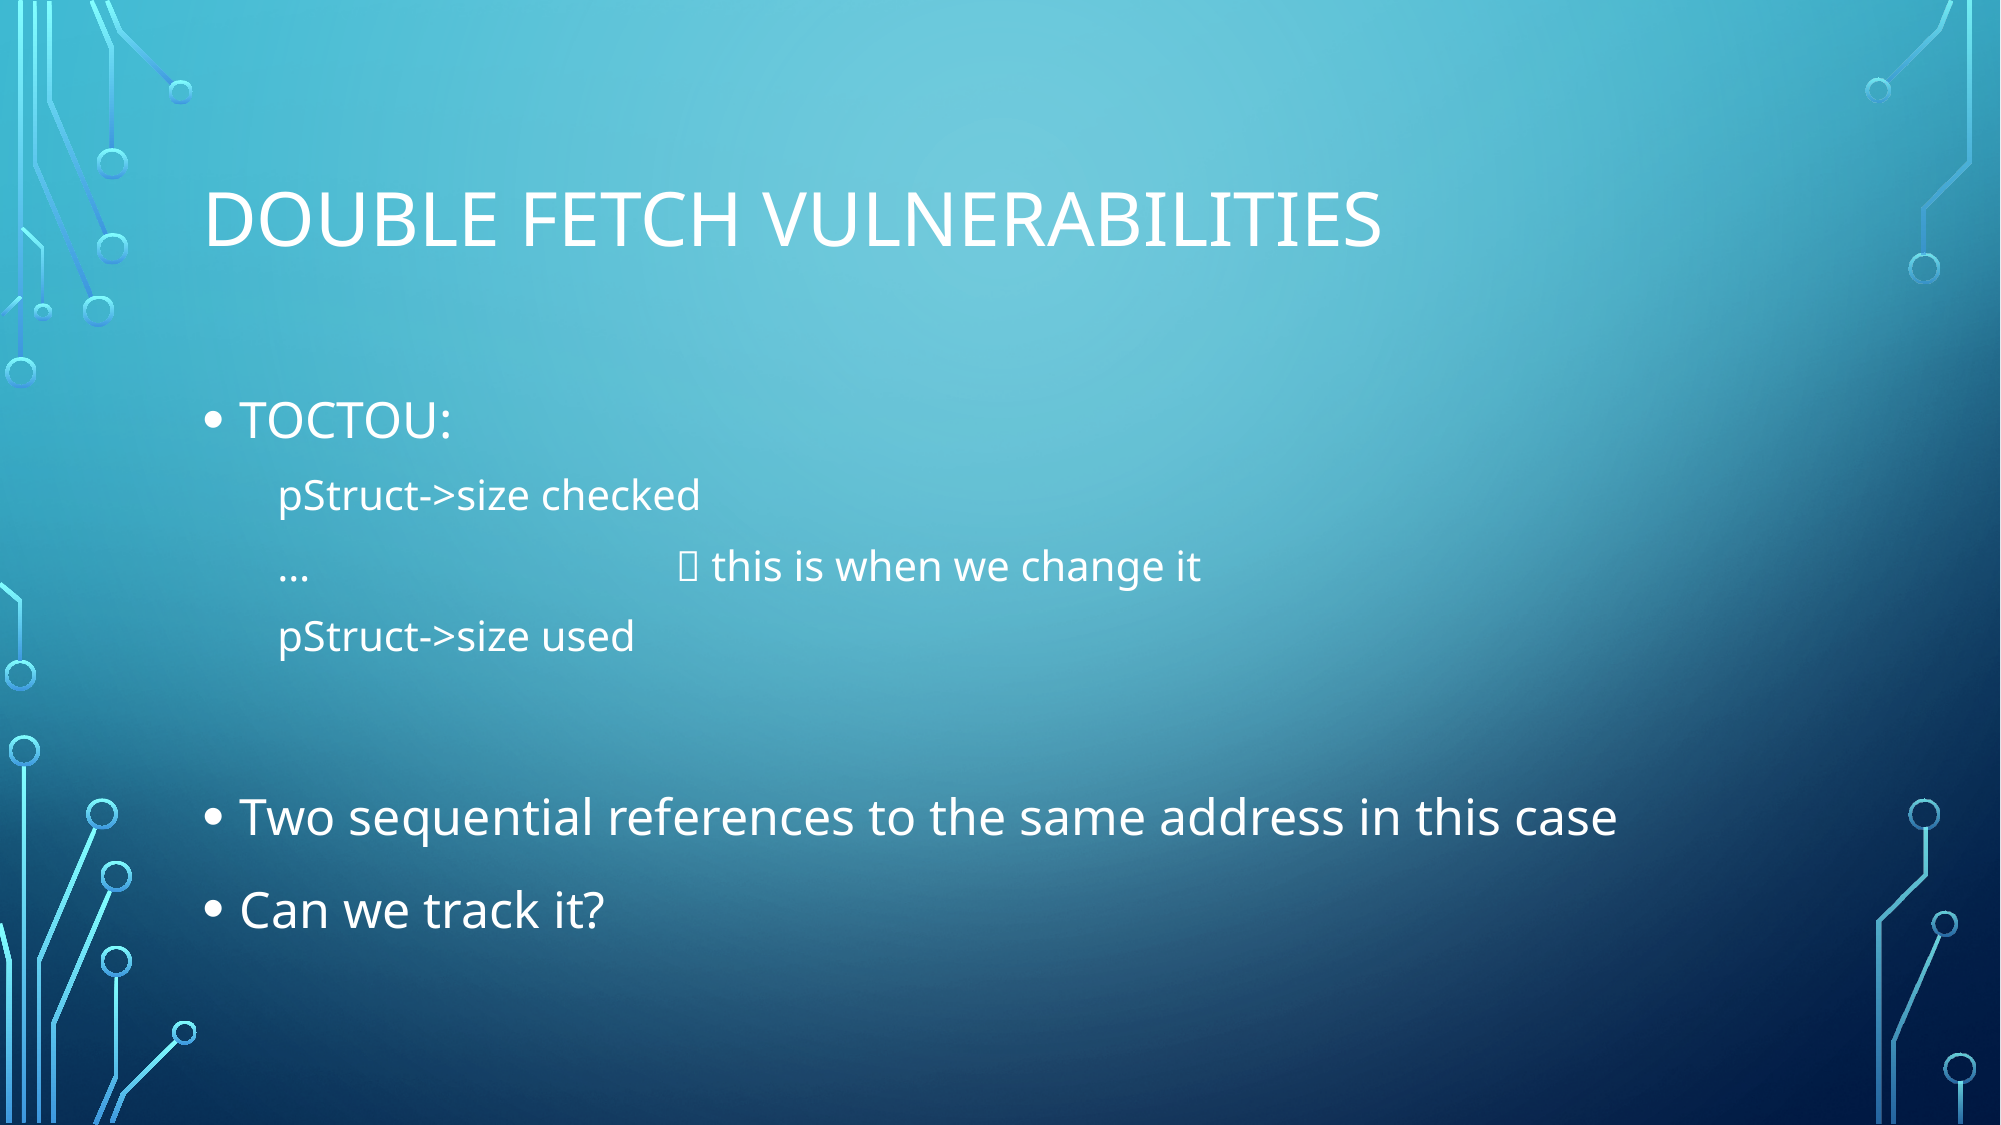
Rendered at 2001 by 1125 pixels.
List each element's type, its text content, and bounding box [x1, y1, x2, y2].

list TOCTOU: pStruct->size checked …  this is when we change it pStruct->size used Two sequential references to the same address in this case Can we track it? [187, 369, 1813, 950]
title DOUBLE FETCH VULNERABILITIES [187, 101, 1813, 344]
